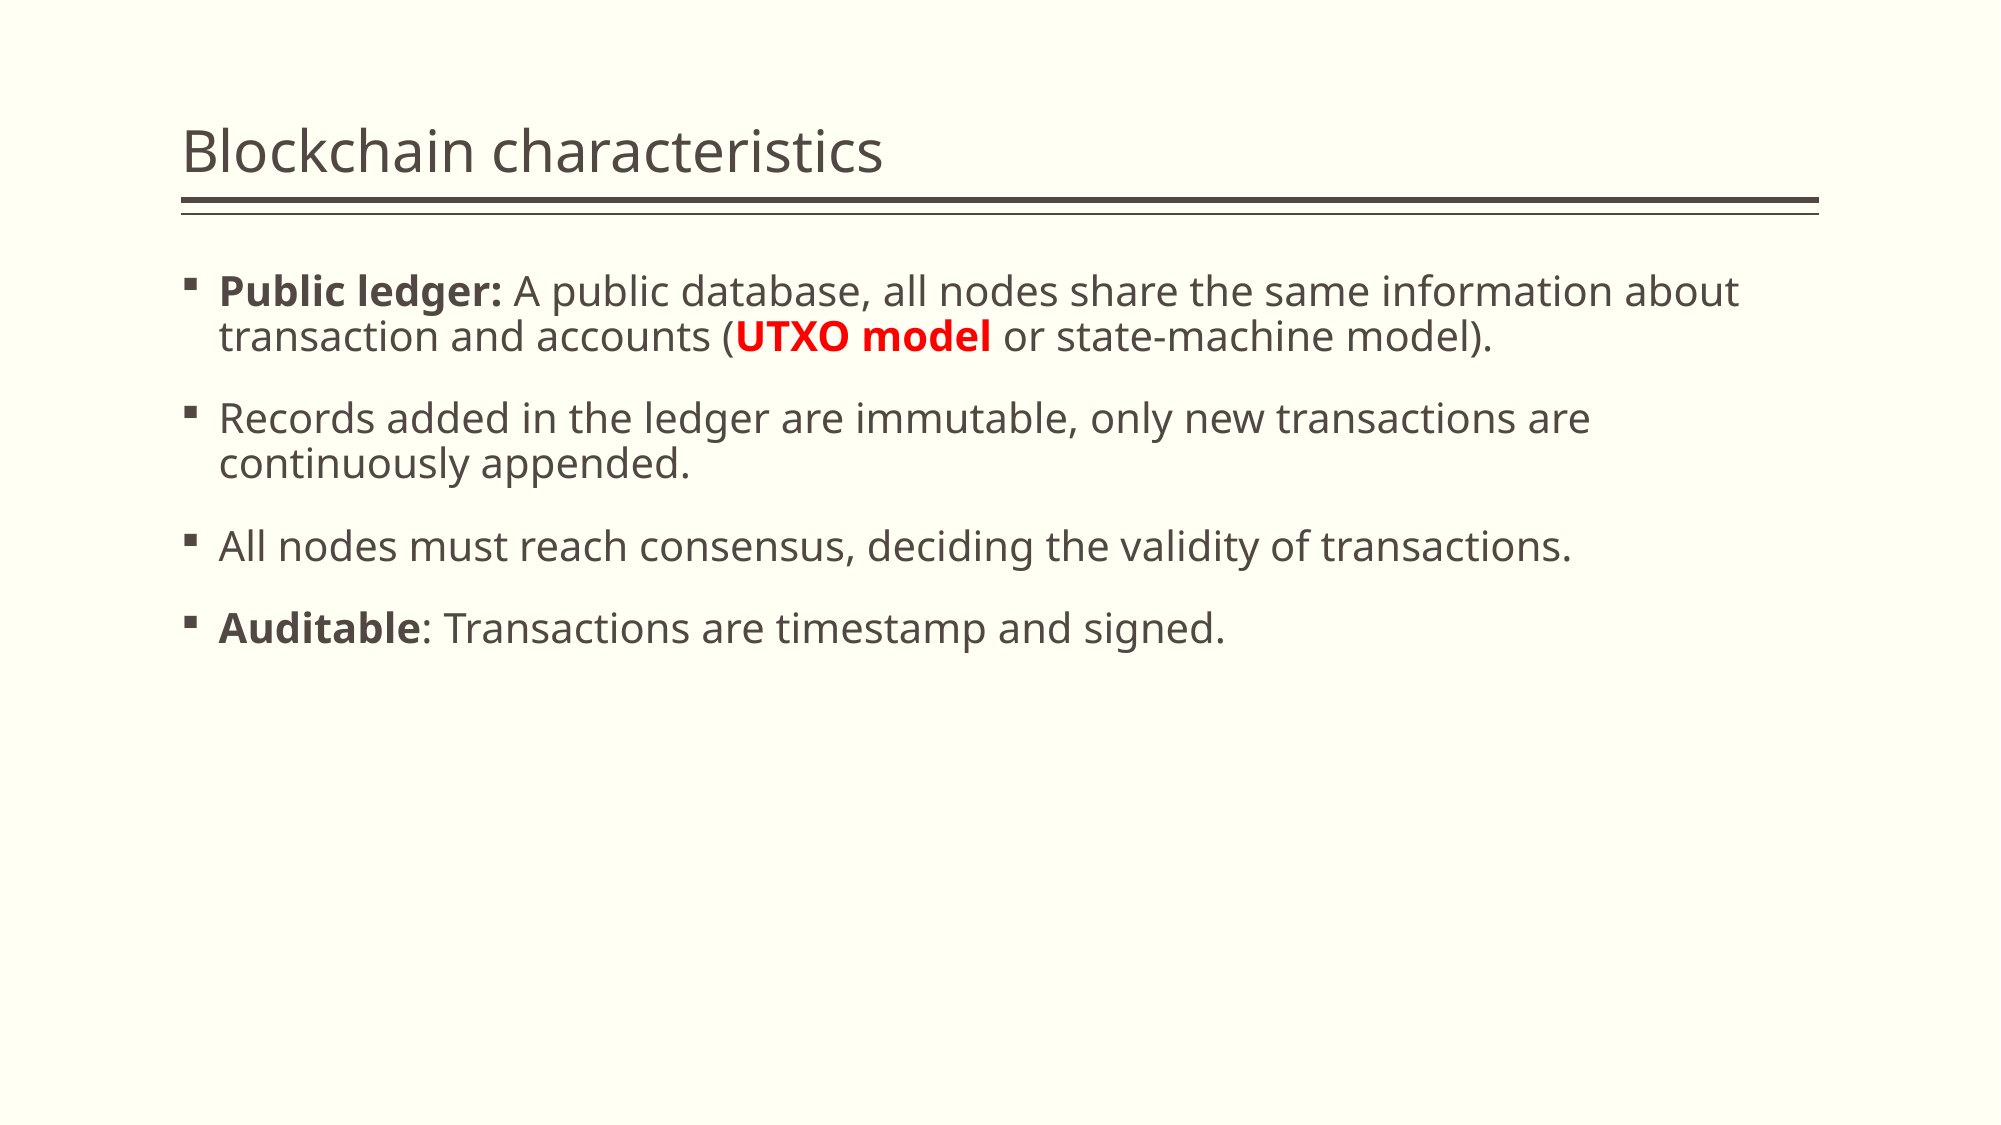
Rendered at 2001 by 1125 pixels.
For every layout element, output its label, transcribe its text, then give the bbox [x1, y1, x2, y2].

title Blockchain characteristics [181, 12, 1819, 193]
list Public ledger: A public database, all nodes share the same information about transaction and accounts (UTXO model or state-machine model). Records added in the ledger are immutable, only new transactions are continuously appended. All nodes must reach consensus, deciding the validity of transactions. Auditable: Transactions are timestamp and signed. [181, 262, 1819, 1013]
